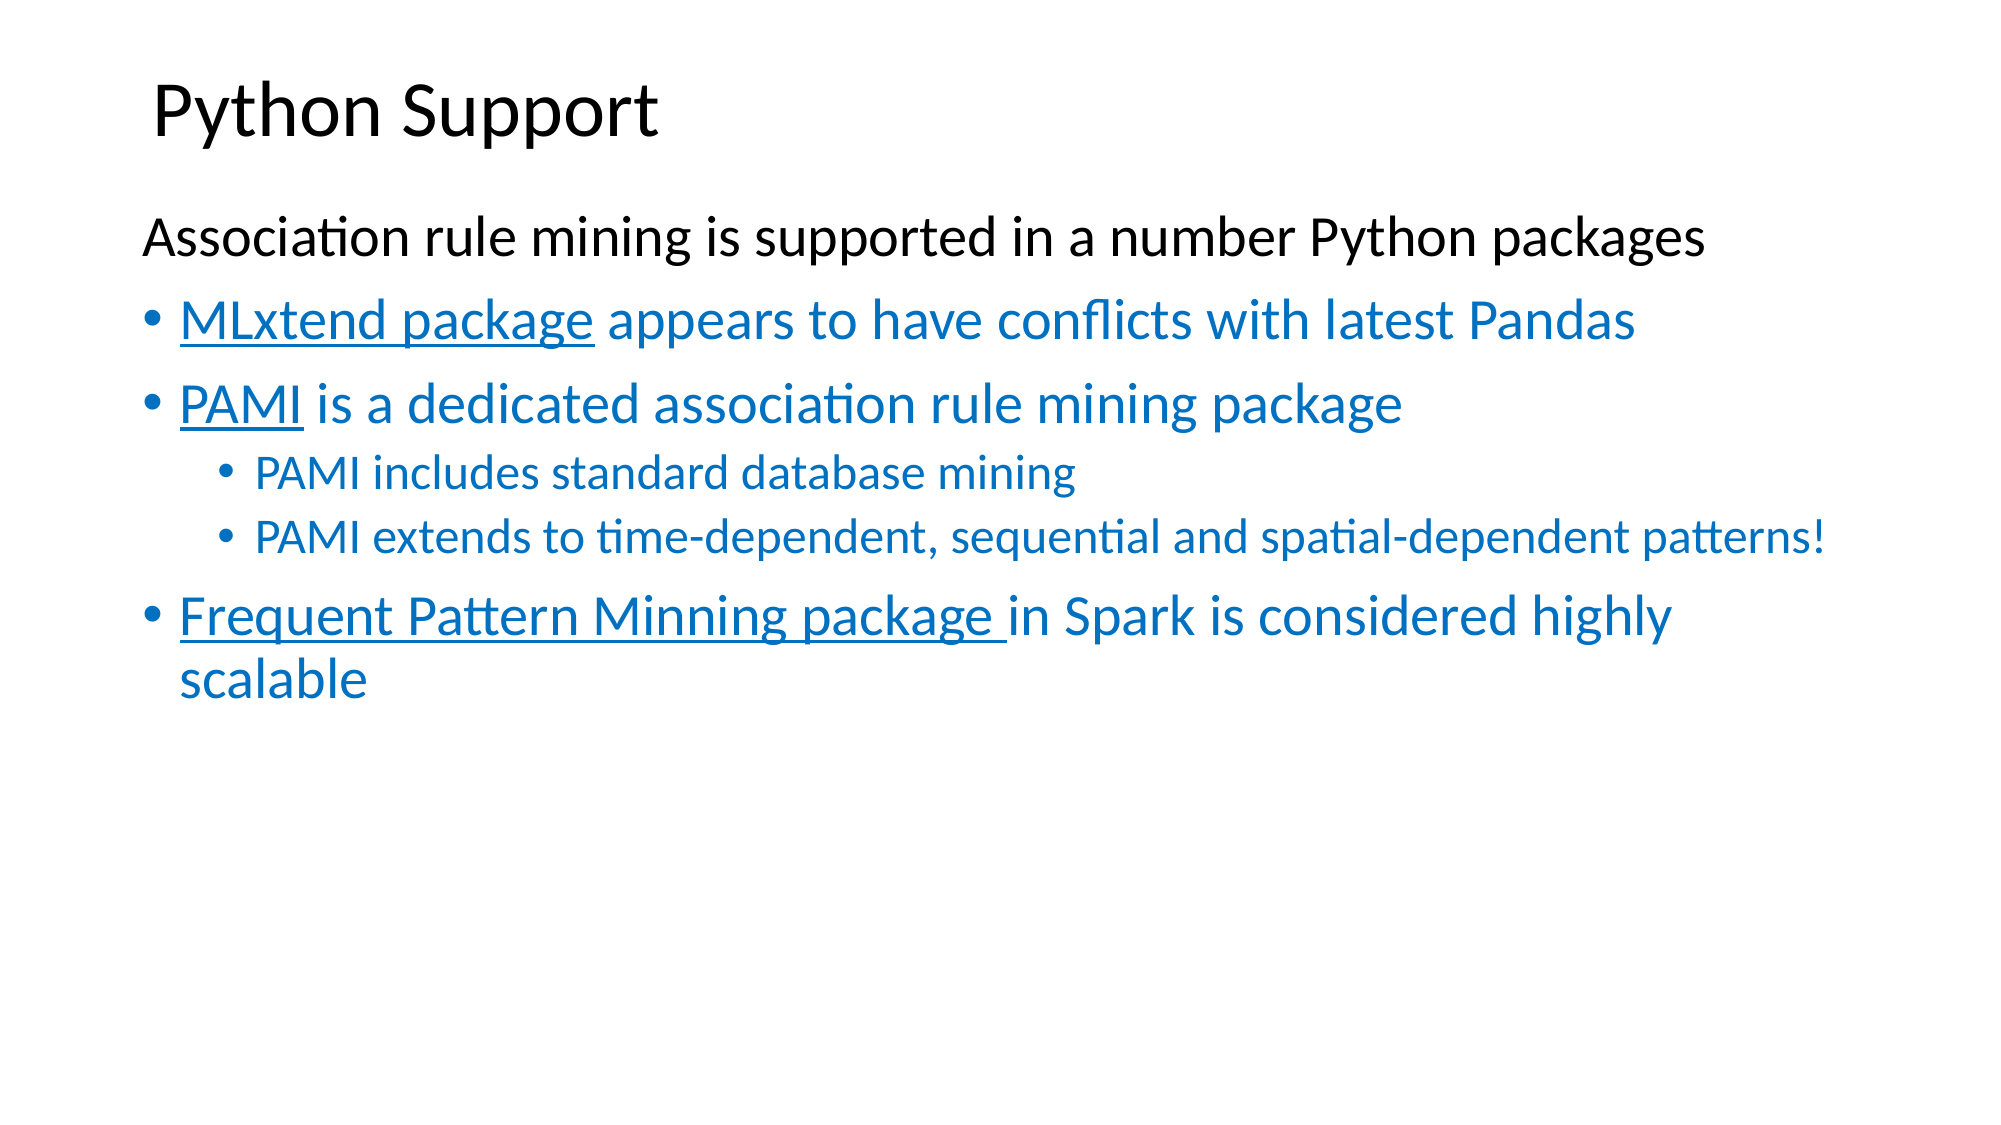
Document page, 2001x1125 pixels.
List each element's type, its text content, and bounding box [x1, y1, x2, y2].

title Python Support [137, 59, 1863, 162]
list Association rule mining is supported in a number Python packages MLxtend package appears to have conflicts with latest Pandas PAMI is a dedicated association rule mining package PAMI includes standard database mining PAMI extends to time-dependent, sequential and spatial-dependent patterns! Frequent Pattern Minning package in Spark is considered highly scalable [127, 198, 1853, 1092]
